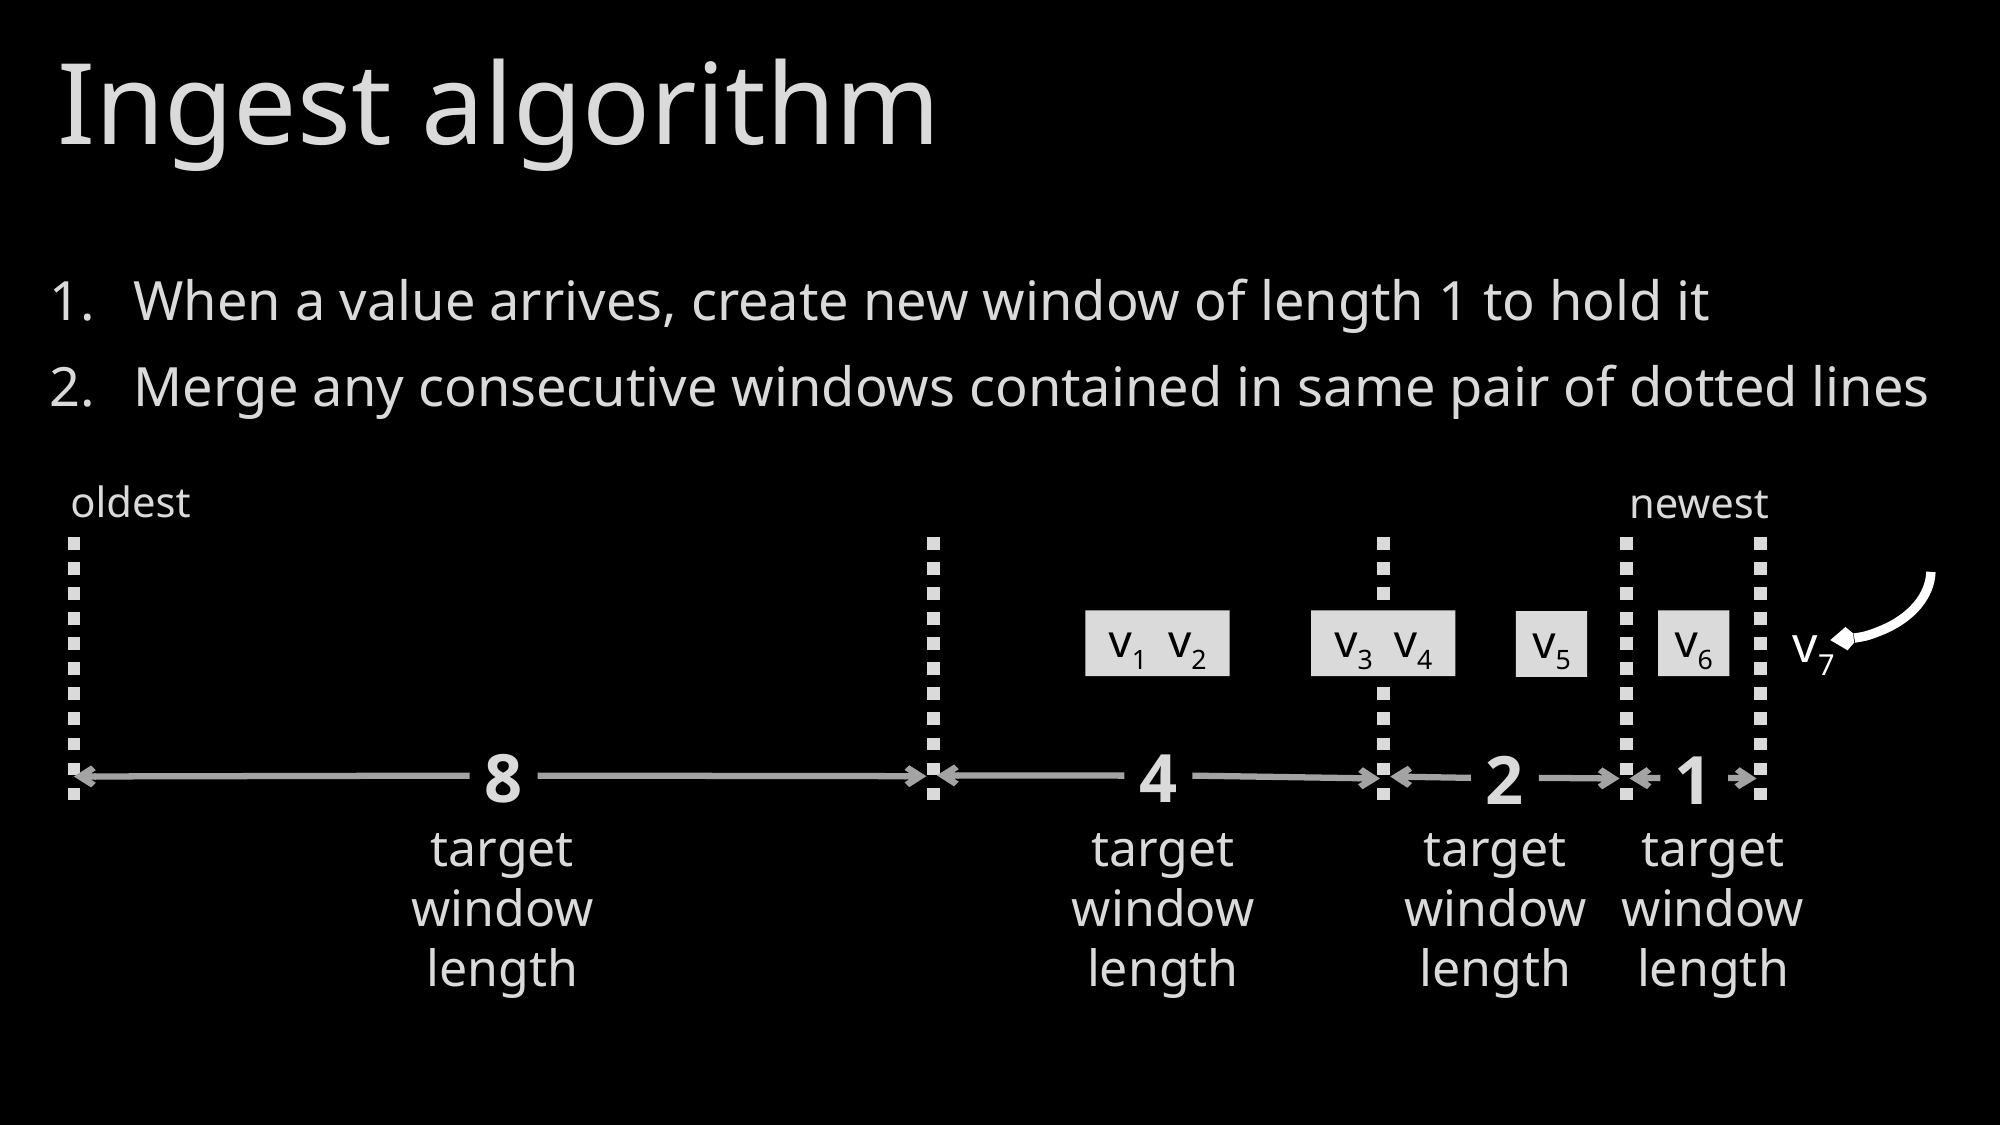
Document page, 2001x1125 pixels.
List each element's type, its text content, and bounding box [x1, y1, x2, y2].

text_box [1830, 570, 1932, 640]
text_box v7 [1777, 605, 1850, 689]
text_box target window length [396, 827, 609, 1004]
text_box target window length [1389, 827, 1602, 1004]
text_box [73, 537, 1761, 827]
text_box oldest [55, 468, 206, 534]
text_box newest [1614, 469, 1784, 534]
title Ingest algorithm [41, 0, 1962, 218]
list When a value arrives, create new window of length 1 to hold it Merge any consecutive windows contained in same pair of dotted lines [34, 258, 1966, 1018]
text_box target window length [1057, 827, 1270, 1004]
text_box target window length [1607, 808, 1820, 1004]
